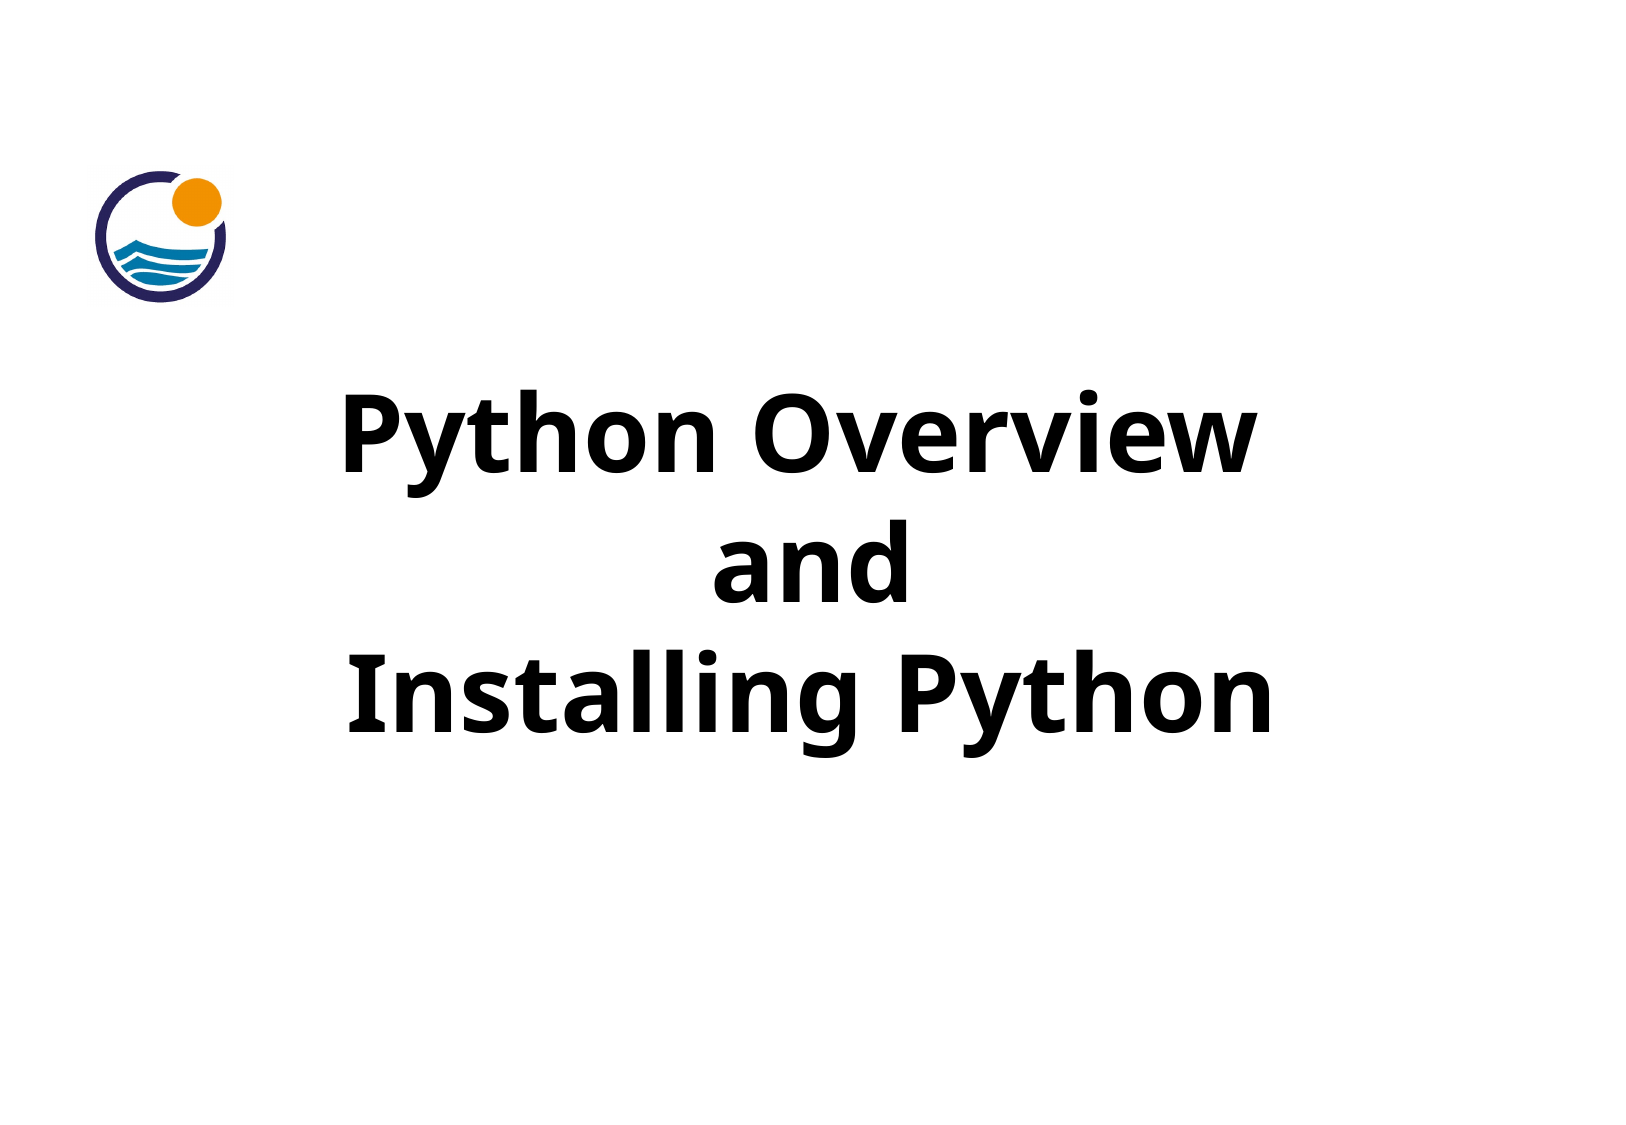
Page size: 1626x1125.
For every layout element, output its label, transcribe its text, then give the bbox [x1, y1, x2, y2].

picture [87, 165, 234, 307]
title Python Overview and Installing Python [113, 538, 1512, 770]
